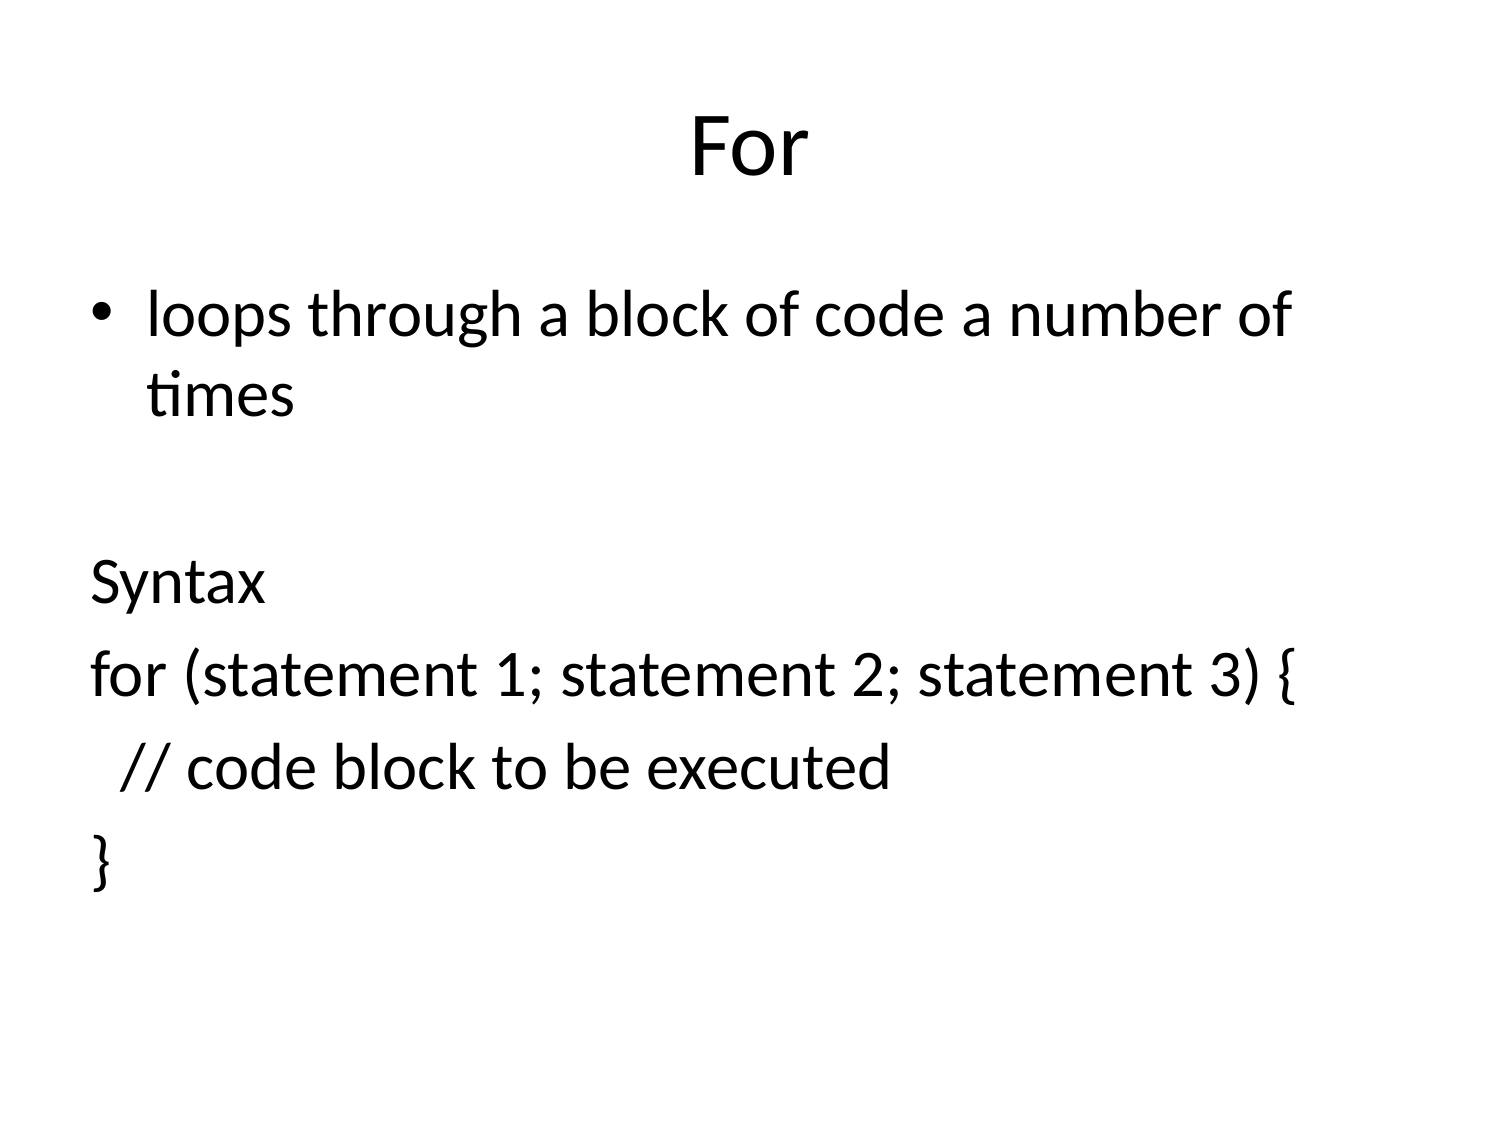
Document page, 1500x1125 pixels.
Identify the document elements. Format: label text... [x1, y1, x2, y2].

list loops through a block of code a number of times Syntax for (statement 1; statement 2; statement 3) { // code block to be executed } [75, 262, 1425, 1005]
title For [75, 45, 1425, 233]
